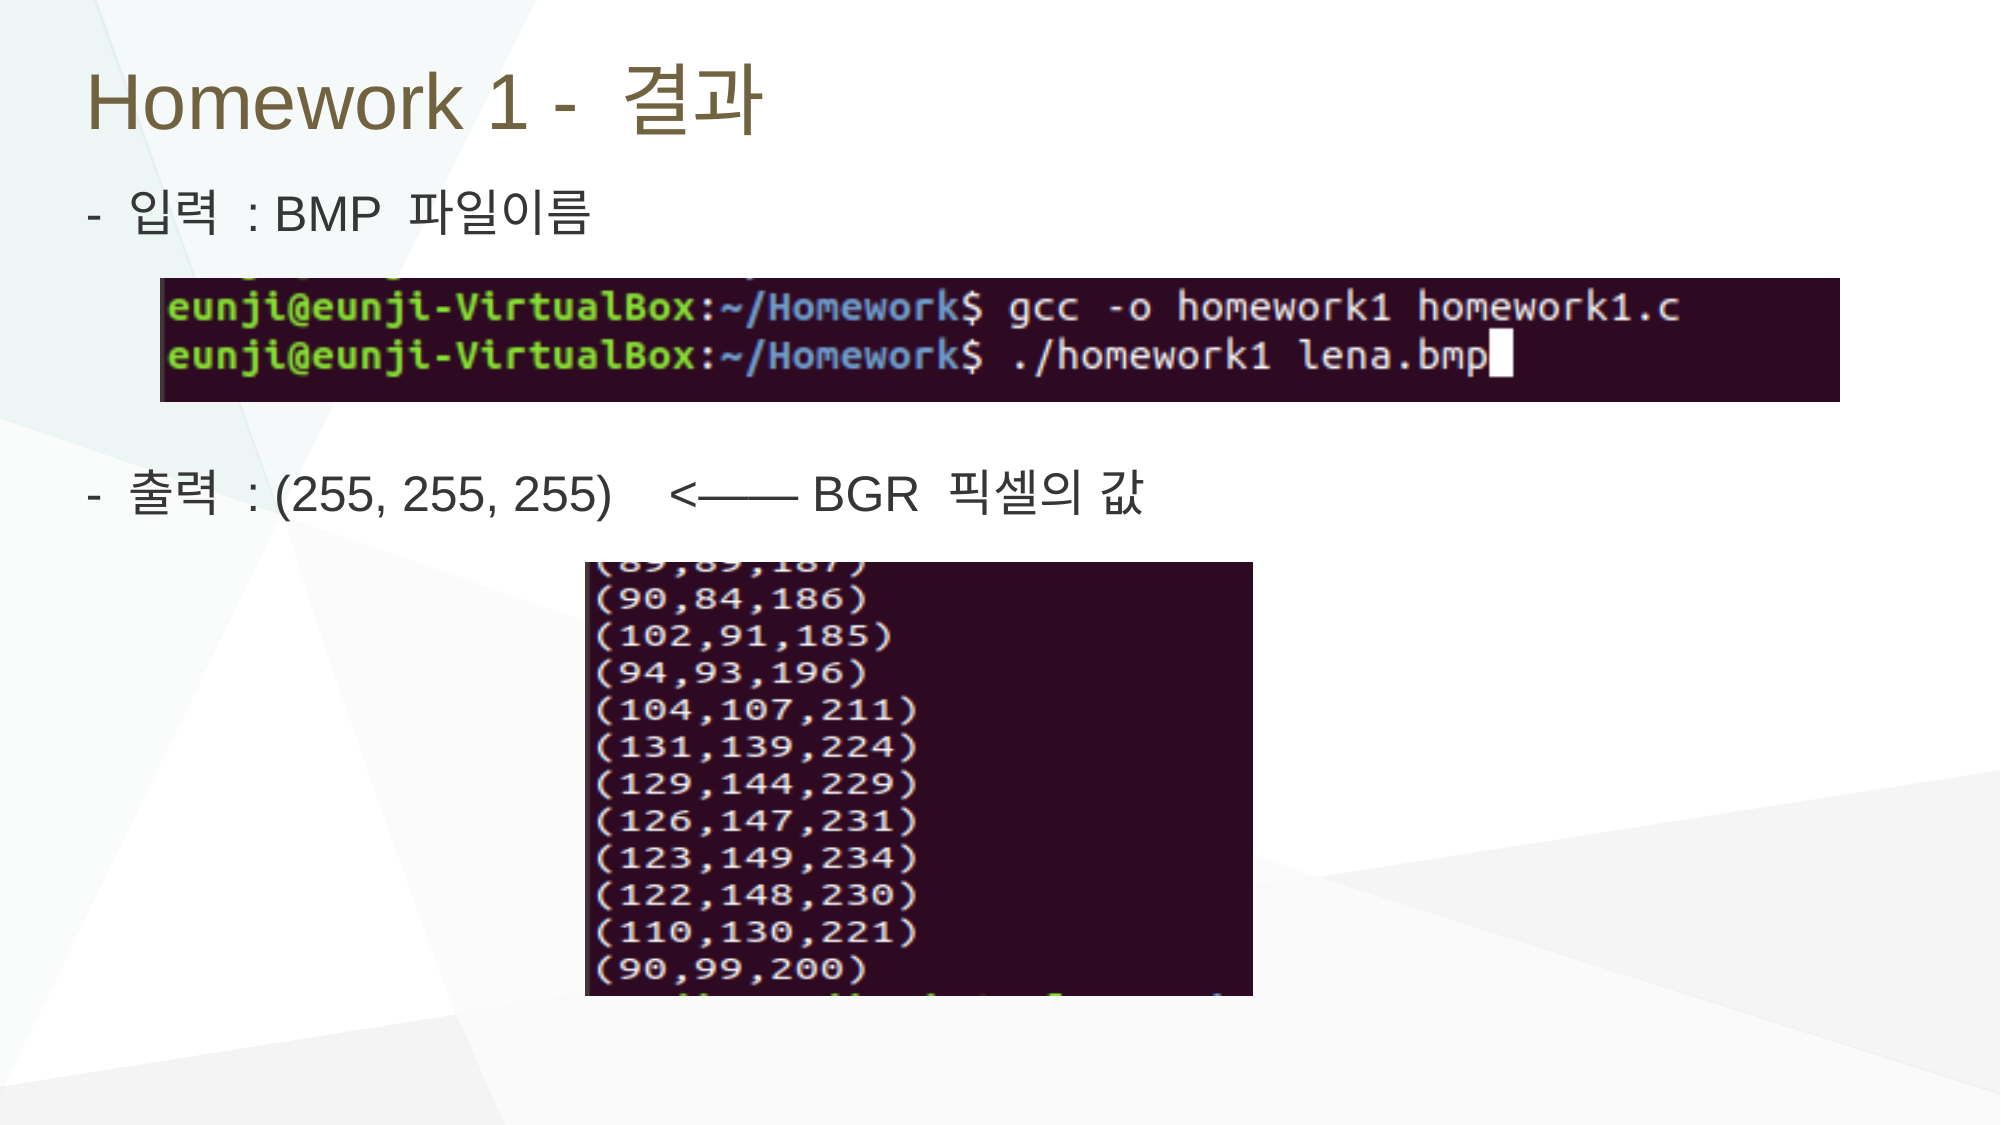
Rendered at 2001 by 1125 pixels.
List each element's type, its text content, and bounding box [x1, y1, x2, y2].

title Homework 1 - 결과 [70, 20, 1925, 174]
picture [160, 278, 1840, 402]
picture [585, 562, 1253, 996]
list - 입력 : BMP 파일이름 - 출력 : (255, 255, 255) <—— BGR 픽셀의 값 [70, 174, 1925, 1029]
